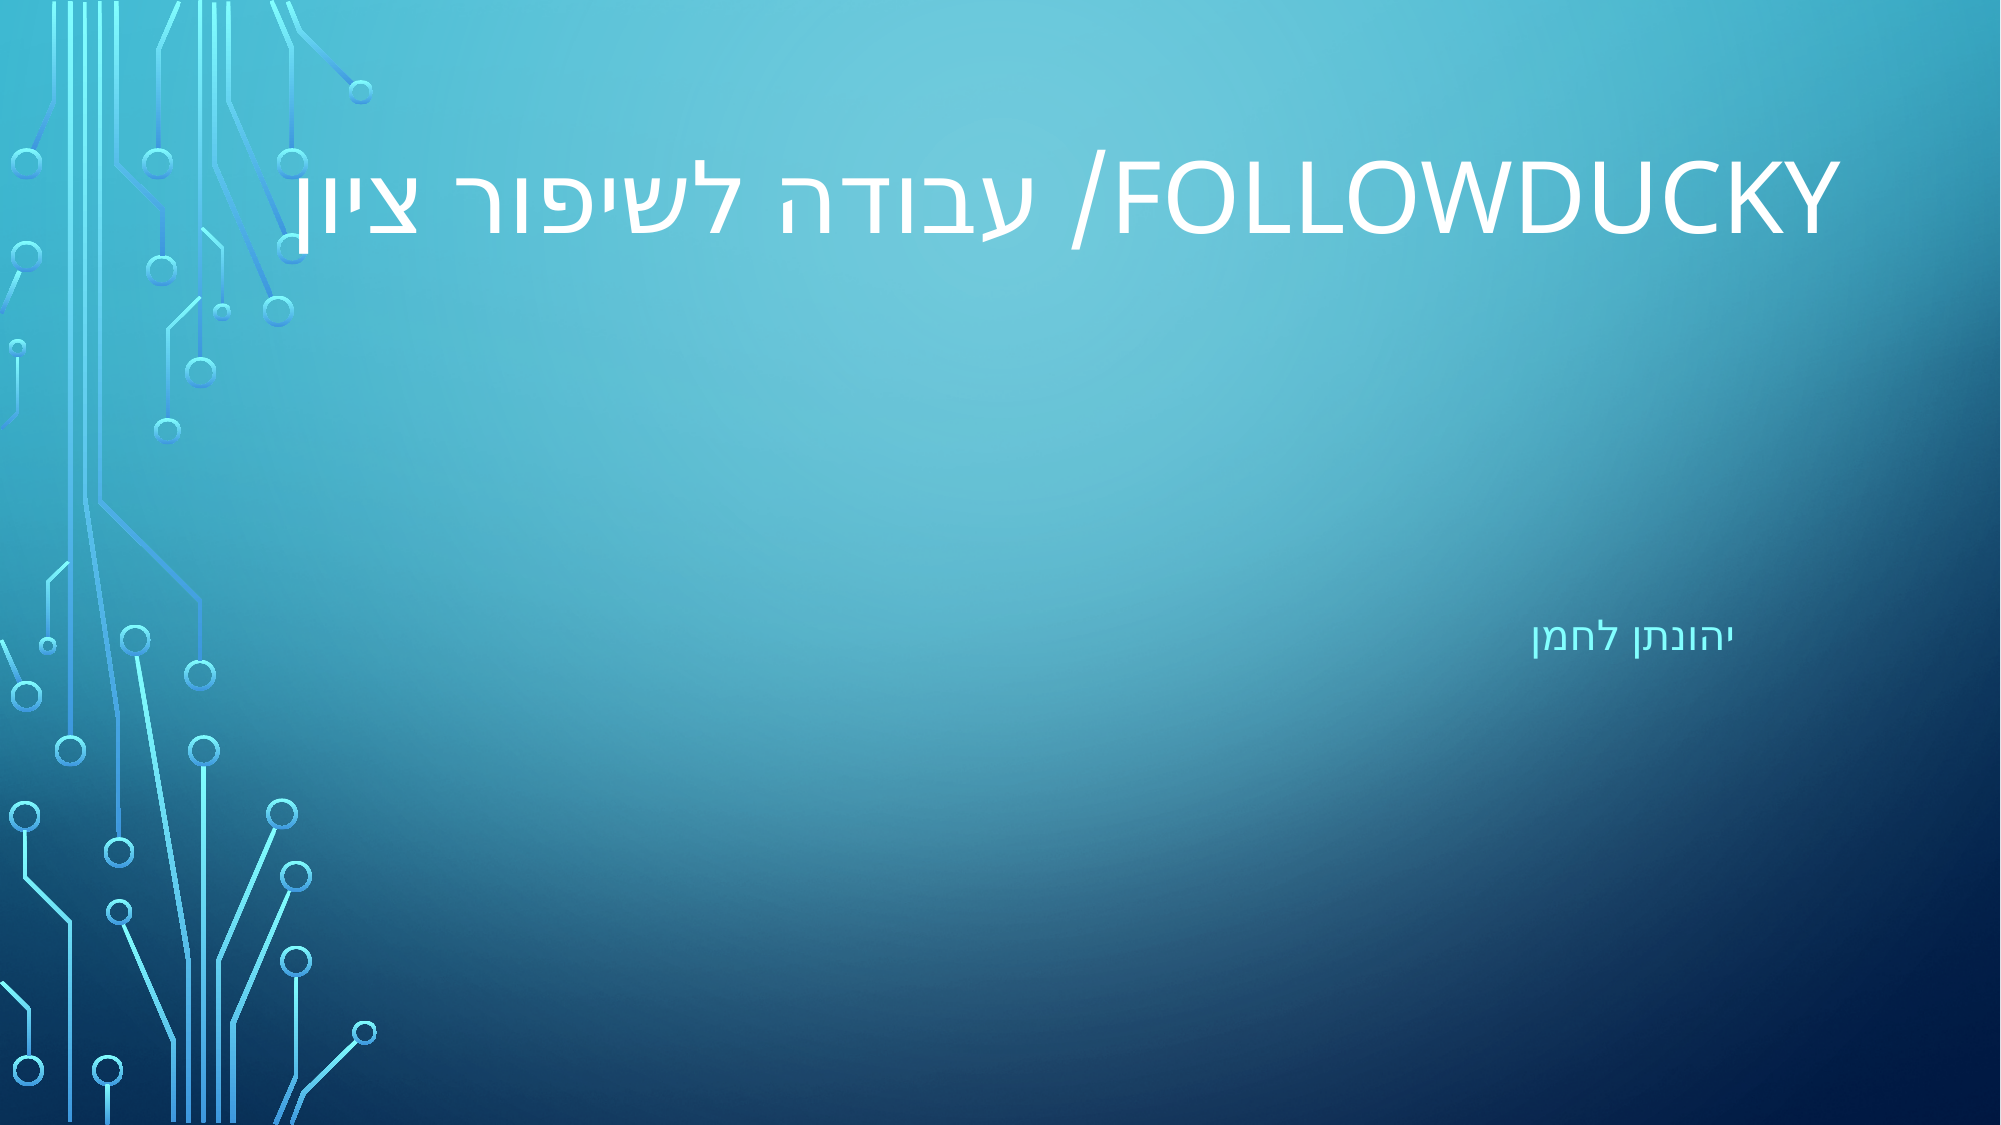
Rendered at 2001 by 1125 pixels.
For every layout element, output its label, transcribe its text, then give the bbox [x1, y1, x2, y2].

subtitle יהונתן לחמן [307, 590, 1750, 863]
title FOLLOWDUCKY/ עבודה לשיפור ציון [184, 95, 1857, 263]
